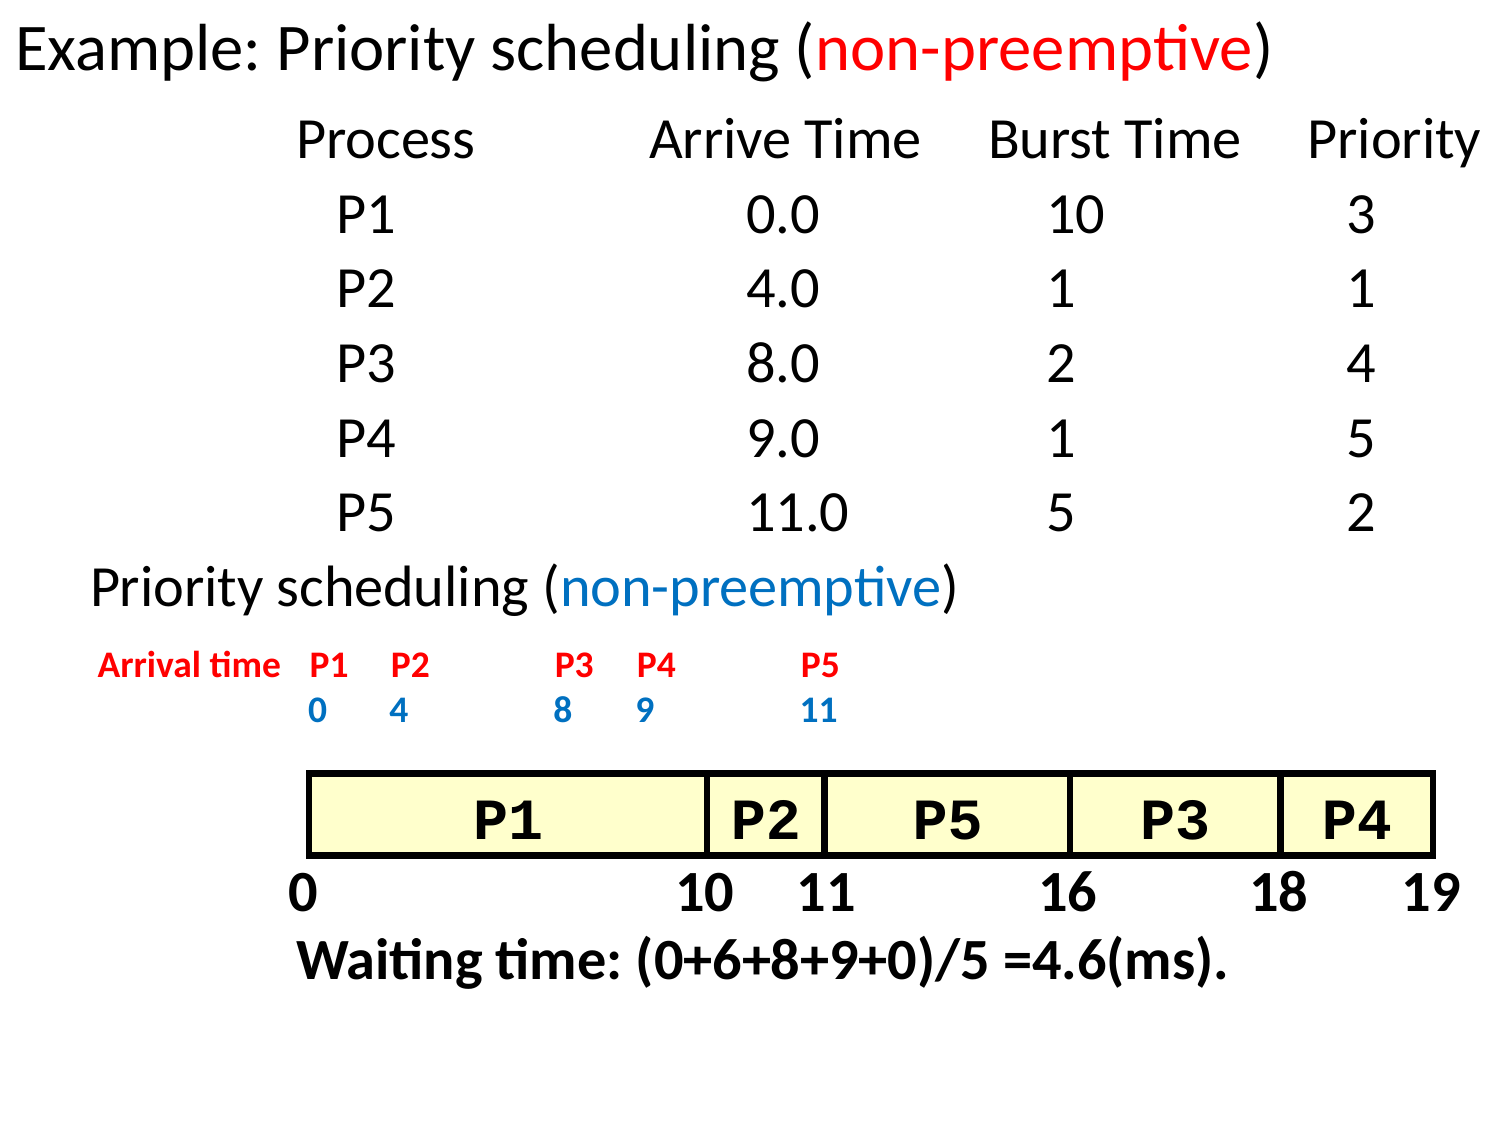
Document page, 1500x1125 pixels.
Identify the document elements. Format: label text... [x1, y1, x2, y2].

text_box 10 [660, 845, 750, 931]
text_box 0 [293, 677, 342, 738]
text_box 11 [781, 845, 871, 931]
text_box 19 [1386, 845, 1476, 931]
text_box P2 [707, 773, 825, 856]
text_box 18 [1234, 845, 1324, 931]
text_box 16 [1023, 845, 1113, 931]
text_box 9 [620, 677, 670, 738]
text_box P3 [540, 632, 609, 693]
text_box P1 [297, 632, 364, 693]
text_box 11 [784, 677, 853, 738]
text_box P5 [825, 773, 1069, 856]
text_box 4 [374, 677, 424, 738]
text_box P4 [1280, 773, 1433, 856]
title Example: Priority scheduling (non-preemptive) [0, 0, 1500, 100]
text_box 0 [274, 845, 334, 931]
text_box P2 [376, 632, 445, 693]
text_box P4 [622, 632, 691, 693]
text_box P5 [786, 632, 855, 693]
text_box P3 [1069, 773, 1280, 856]
list Process Arrive Time Burst Time Priority P1 0.0 10 3 P2 4.0 1 1 P3 8.0 2 4 P4 9.0 1 5 P5 11.0 5 2 Priority scheduling (non-preemptive) Waiting time: (0+6+8+9+0)/5 =4.6(ms). [74, 100, 1500, 1064]
text_box 8 [538, 677, 588, 738]
text_box Arrival time [82, 632, 297, 693]
text_box P1 [308, 773, 707, 856]
